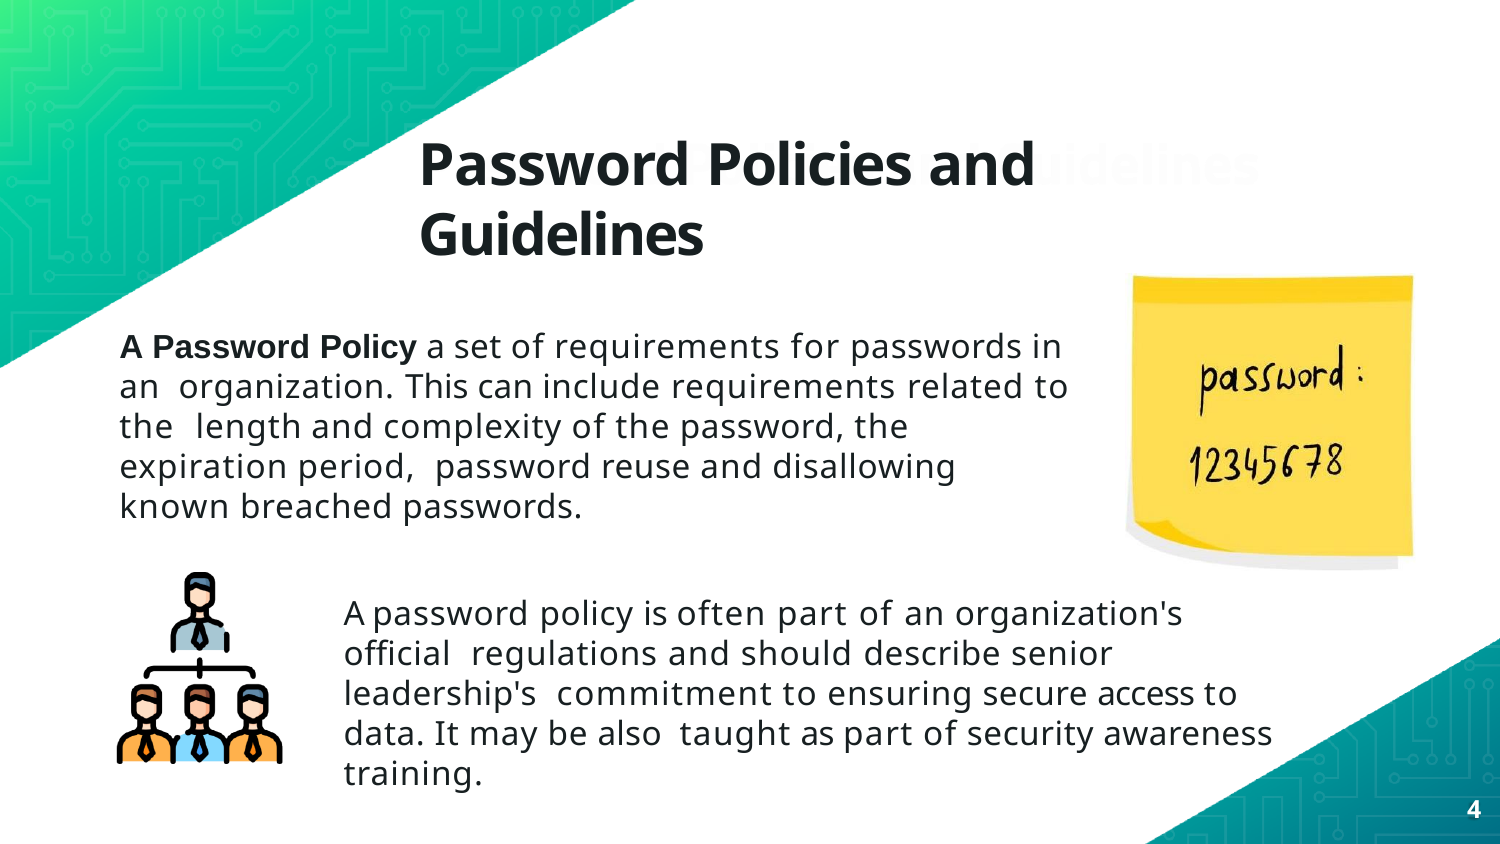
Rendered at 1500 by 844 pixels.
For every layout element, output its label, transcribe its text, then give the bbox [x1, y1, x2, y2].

picture [1144, 638, 1500, 844]
picture [1124, 273, 1416, 571]
title Password Policies and Guidelines [416, 246, 1262, 269]
picture [116, 572, 283, 764]
text_box A Password Policy a set of requirements for passwords in an organization. This can include requirements related to the length and complexity of the password, the expiration period, password reuse and disallowing known breached passwords. [117, 323, 1076, 525]
text_box A password policy is often part of an organization's official regulations and should describe senior leadership's commitment to ensuring secure access to data. It may be also taught as part of security awareness training. [341, 590, 1303, 792]
picture [0, 0, 1295, 368]
